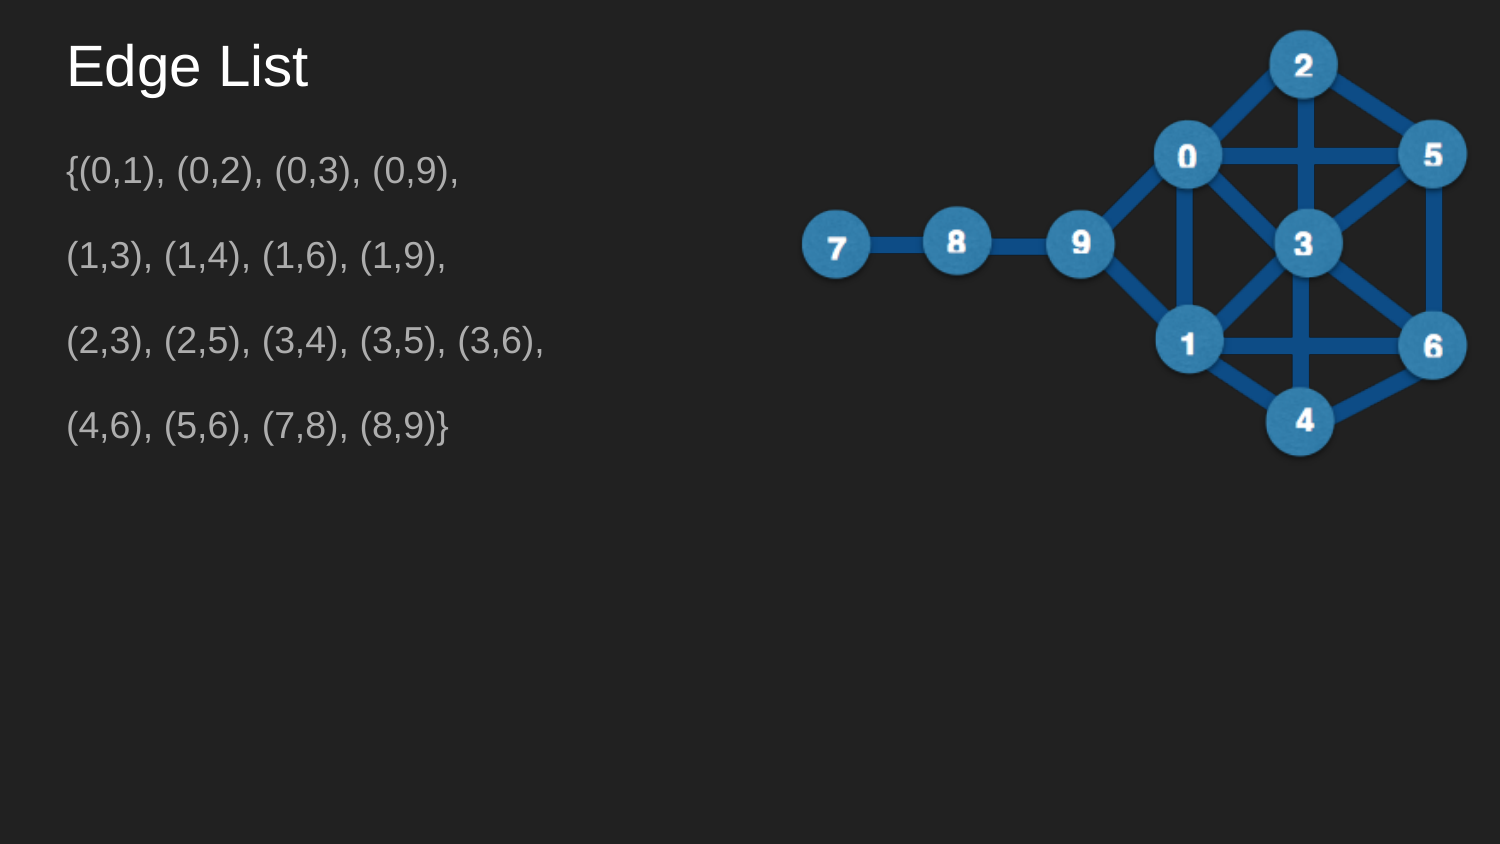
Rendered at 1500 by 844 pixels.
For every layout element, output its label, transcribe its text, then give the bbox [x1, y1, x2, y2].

title Edge List [51, 12, 1449, 107]
list {(0,1), (0,2), (0,3), (0,9), (1,3), (1,4), (1,6), (1,9), (2,3), (2,5), (3,4), (3,5), (3,6), (4,6), (5,6), (7,8), (8,9)} [51, 124, 1449, 753]
picture [796, 27, 1472, 466]
